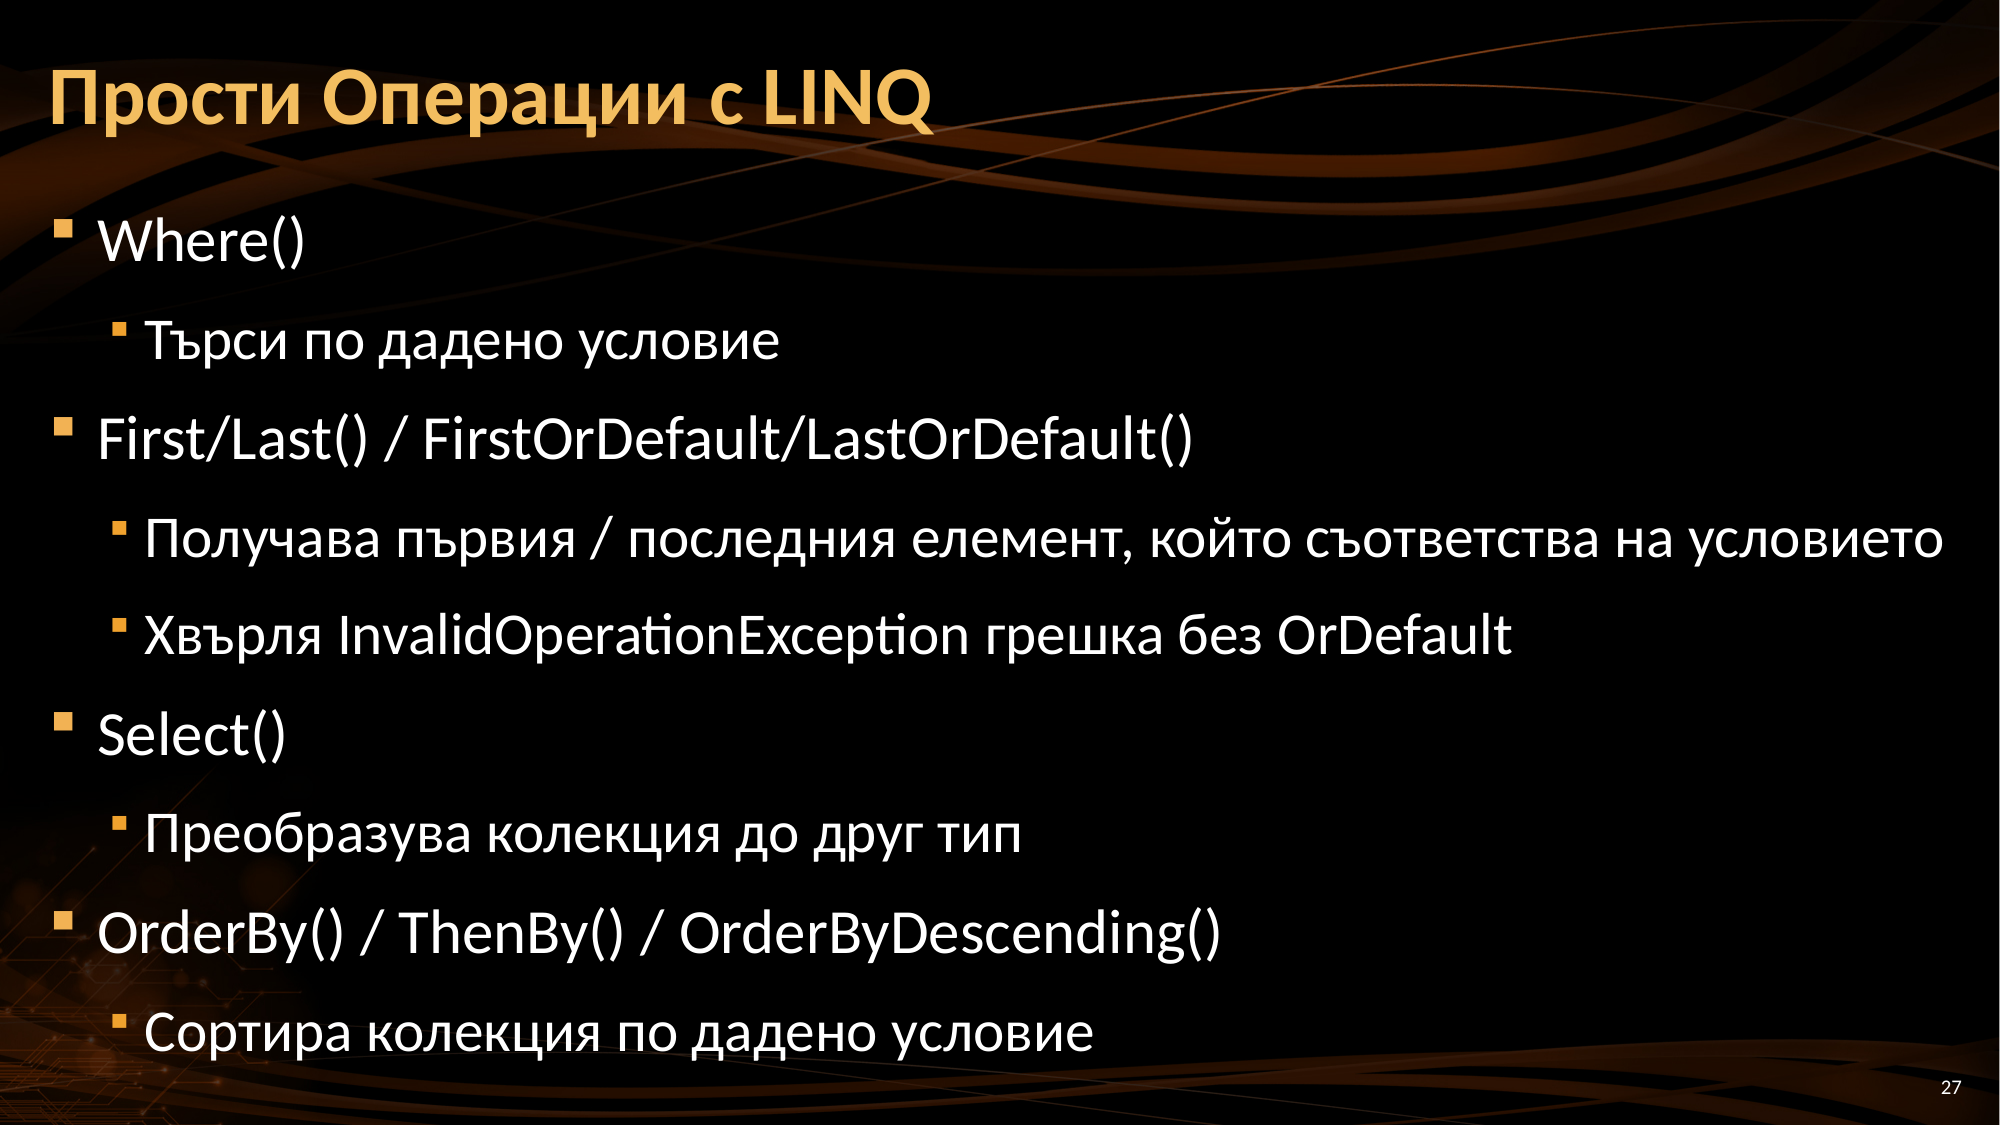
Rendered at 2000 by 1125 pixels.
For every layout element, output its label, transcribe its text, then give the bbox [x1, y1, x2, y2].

title Прости Операции с LINQ [30, 6, 1602, 189]
picture [0, 0, 2000, 1125]
list Where() Търси по дадено условие First/Last() / FirstOrDefault/LastOrDefault() Получава първия / последния елемент, който съответства на условието Хвърля InvalidOperationException грешка без OrDefault Select() Преобразува колекция до друг тип OrderBy() / ThenBy() / OrderByDescending() Сортира колекция по дадено условие [31, 188, 1968, 1103]
